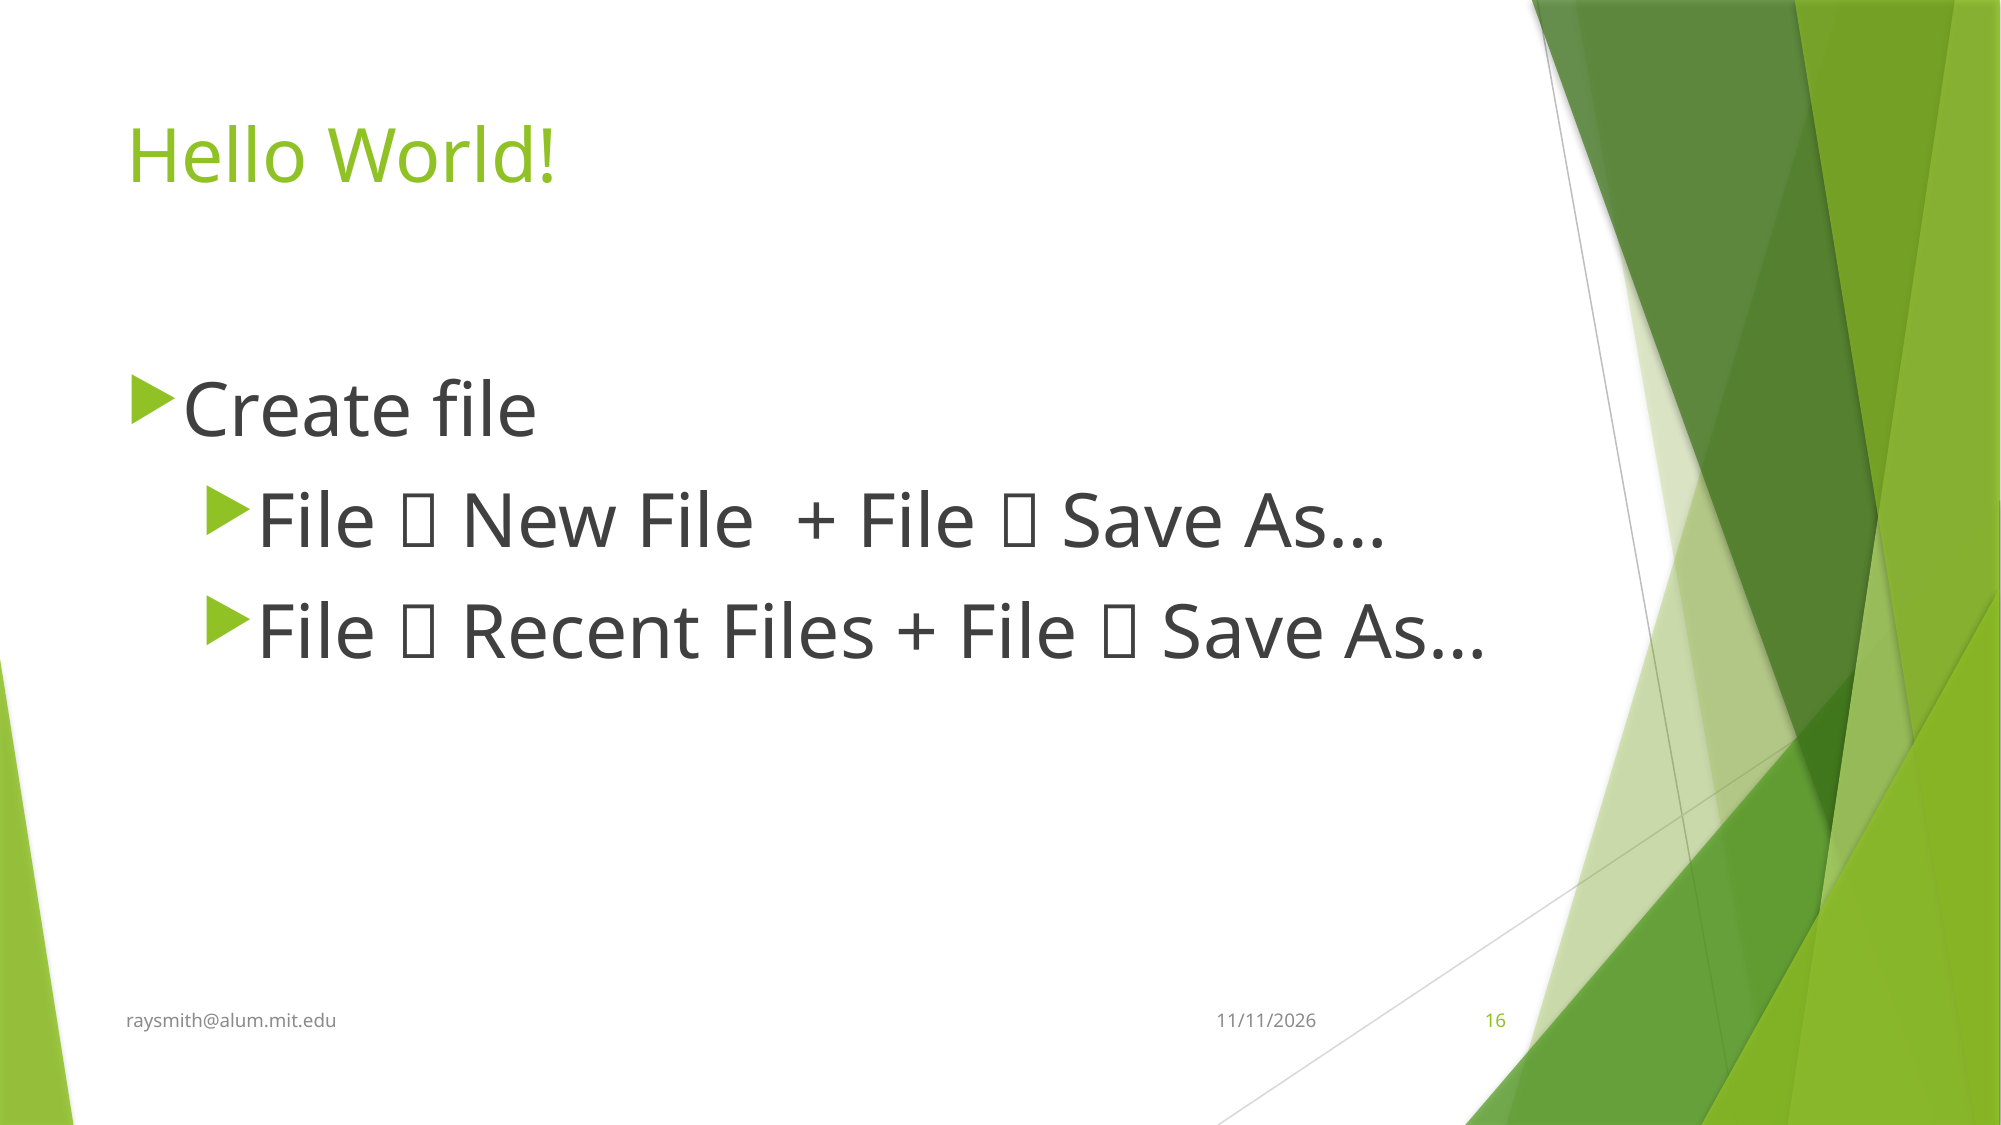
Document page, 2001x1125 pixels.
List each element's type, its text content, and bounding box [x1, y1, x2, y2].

footer raysmith@alum.mit.edu [111, 991, 1145, 1051]
list Create file File  New File + File  Save As… File  Recent Files + File  Save As… [111, 354, 1522, 992]
title Hello World! [111, 99, 1522, 317]
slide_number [1181, 991, 1332, 1051]
slide_number 16 [1409, 991, 1522, 1051]
